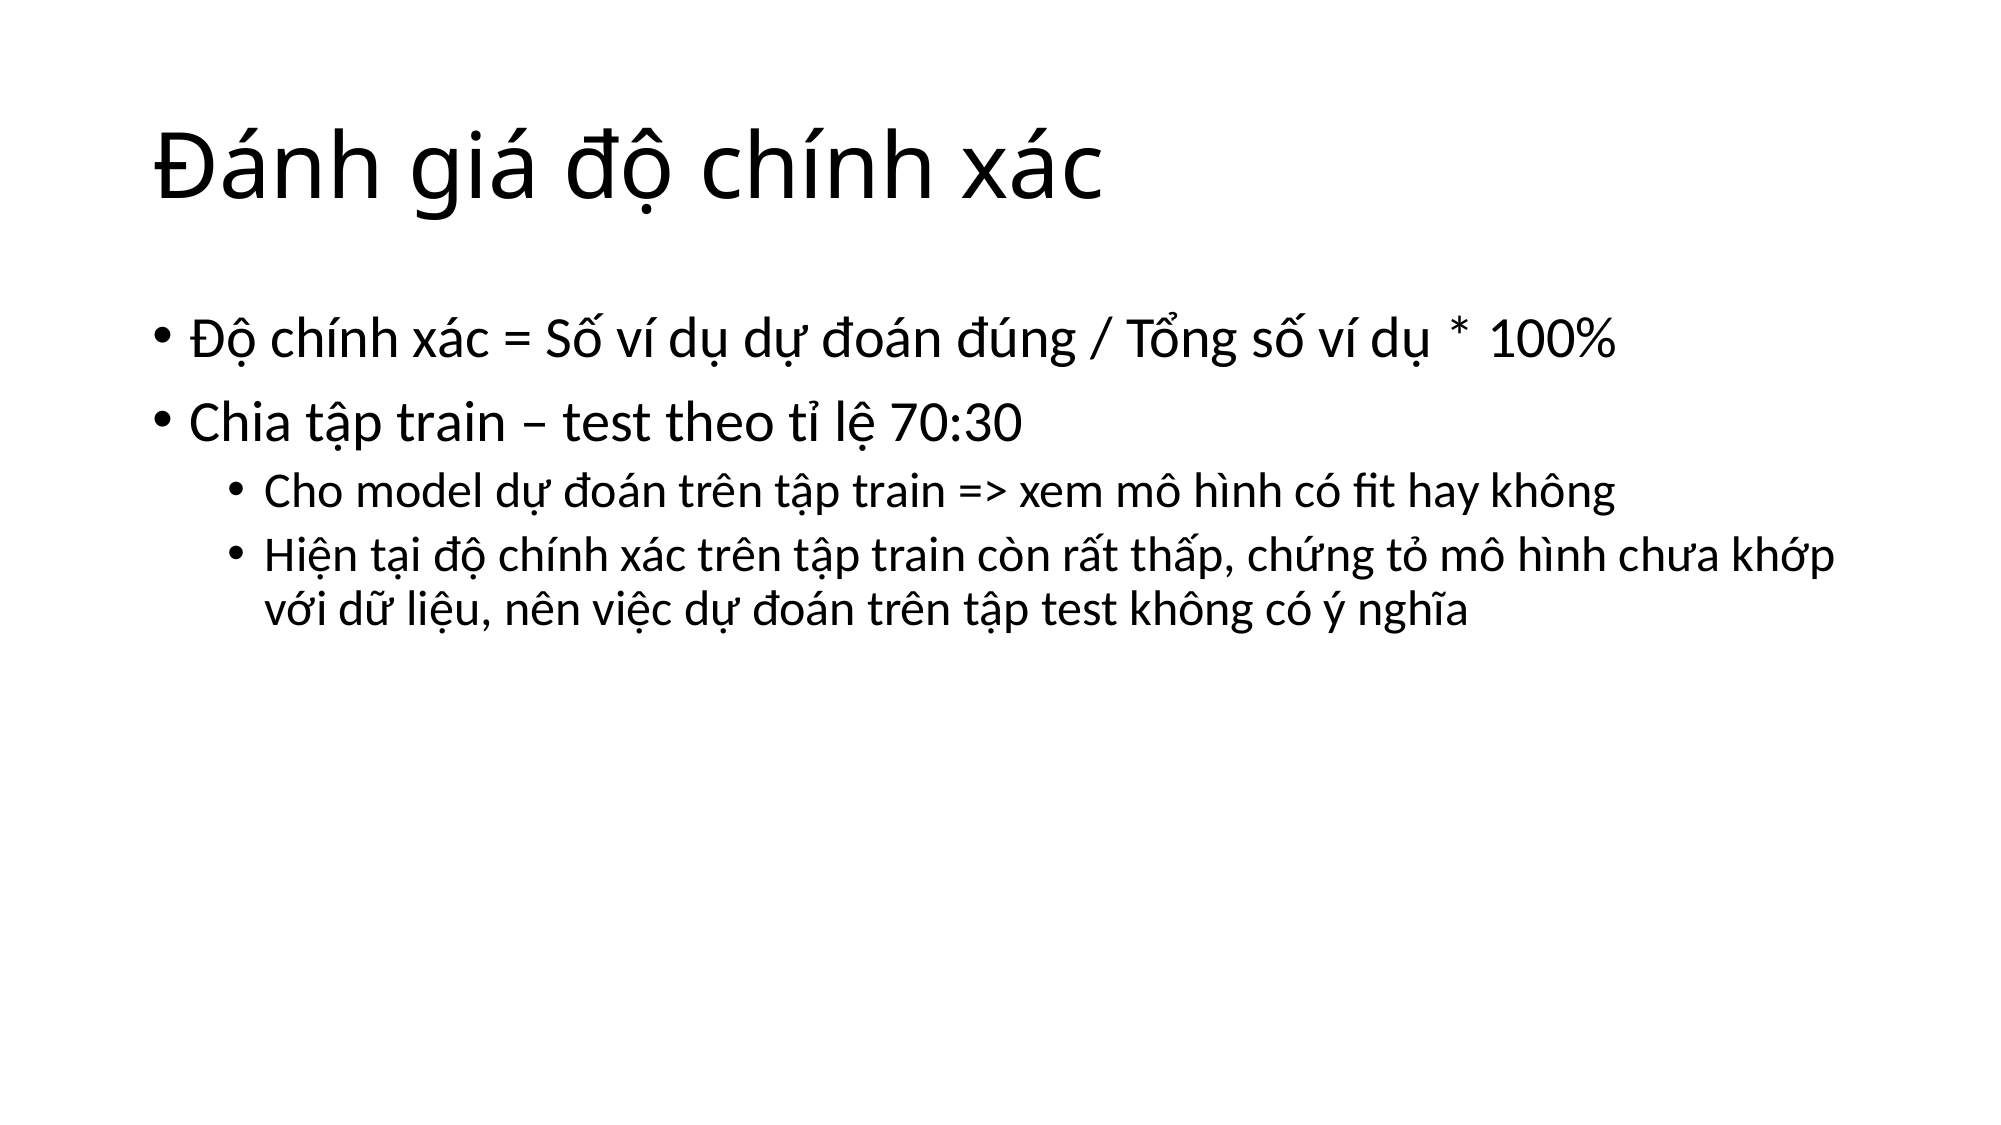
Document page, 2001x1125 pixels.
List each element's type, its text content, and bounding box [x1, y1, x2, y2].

list Độ chính xác = Số ví dụ dự đoán đúng / Tổng số ví dụ * 100% Chia tập train – test theo tỉ lệ 70:30 Cho model dự đoán trên tập train => xem mô hình có fit hay không Hiện tại độ chính xác trên tập train còn rất thấp, chứng tỏ mô hình chưa khớp với dữ liệu, nên việc dự đoán trên tập test không có ý nghĩa [137, 299, 1863, 1014]
title Đánh giá độ chính xác [137, 59, 1863, 278]
